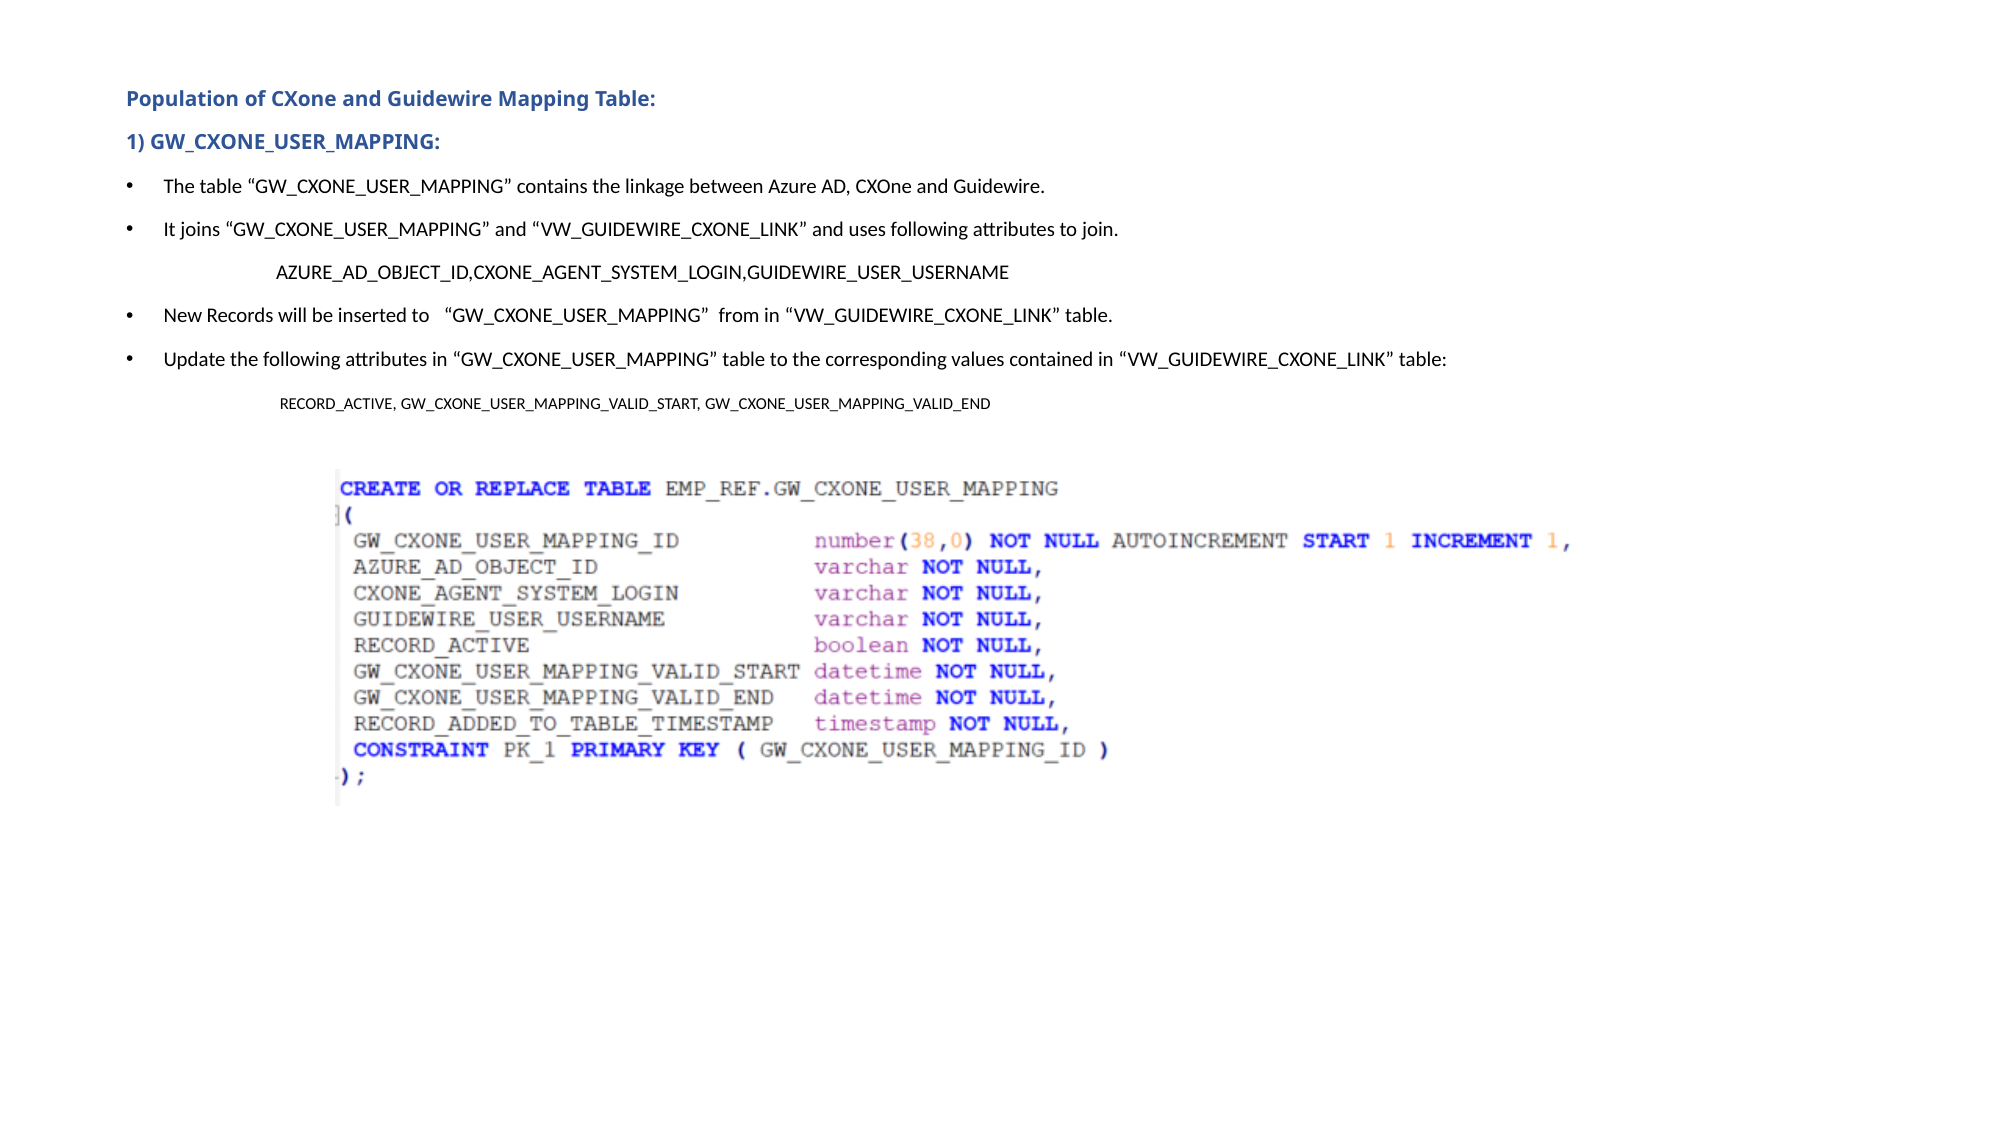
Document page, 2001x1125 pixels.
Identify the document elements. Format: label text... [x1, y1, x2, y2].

list Population of CXone and Guidewire Mapping Table: 1) GW_CXONE_USER_MAPPING: The table “GW_CXONE_USER_MAPPING” contains the linkage between Azure AD, CXOne and Guidewire. It joins “GW_CXONE_USER_MAPPING” and “VW_GUIDEWIRE_CXONE_LINK” and uses following attributes to join. AZURE_AD_OBJECT_ID,CXONE_AGENT_SYSTEM_LOGIN,GUIDEWIRE_USER_USERNAME New Records will be inserted to “GW_CXONE_USER_MAPPING” from in “VW_GUIDEWIRE_CXONE_LINK” table. Update the following attributes in “GW_CXONE_USER_MAPPING” table to the corresponding values contained in “VW_GUIDEWIRE_CXONE_LINK” table: RECORD_ACTIVE, GW_CXONE_USER_MAPPING_VALID_START, GW_CXONE_USER_MAPPING_VALID_END [111, 81, 1863, 1050]
picture [334, 468, 1615, 806]
